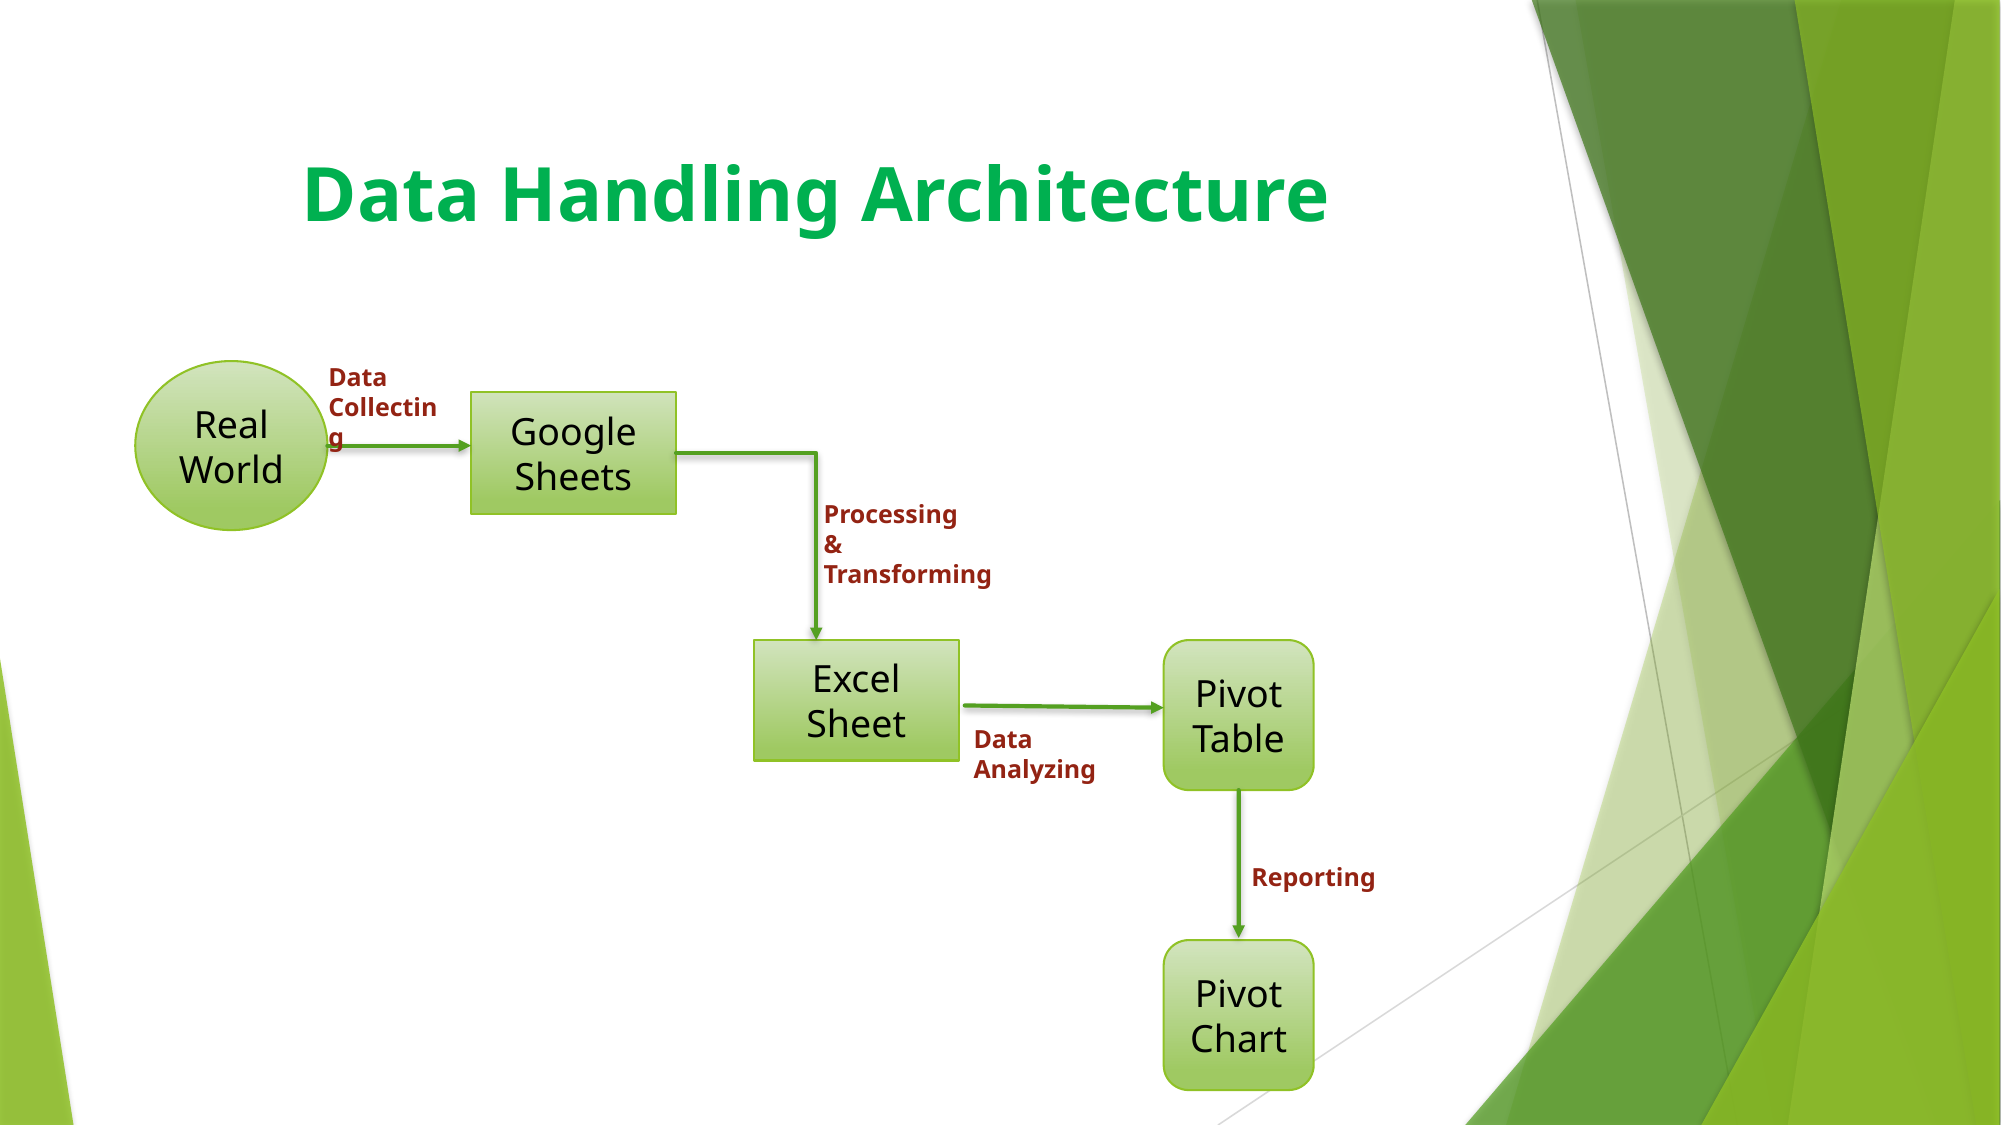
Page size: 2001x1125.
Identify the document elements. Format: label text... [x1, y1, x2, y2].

title Data Handling Architecture [111, 138, 1522, 356]
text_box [675, 452, 817, 641]
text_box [964, 704, 1165, 709]
text_box Excel Sheet [753, 639, 960, 762]
text_box Google Sheets [470, 391, 677, 515]
text_box Pivot Table [1162, 639, 1315, 792]
text_box Data Analyzing [958, 716, 1164, 792]
text_box Reporting [1245, 854, 1391, 899]
text_box Data Collecting [313, 353, 464, 459]
text_box Processing & Transforming [821, 491, 1008, 596]
text_box Real World [134, 360, 328, 532]
text_box Pivot Chart [1162, 939, 1315, 1092]
